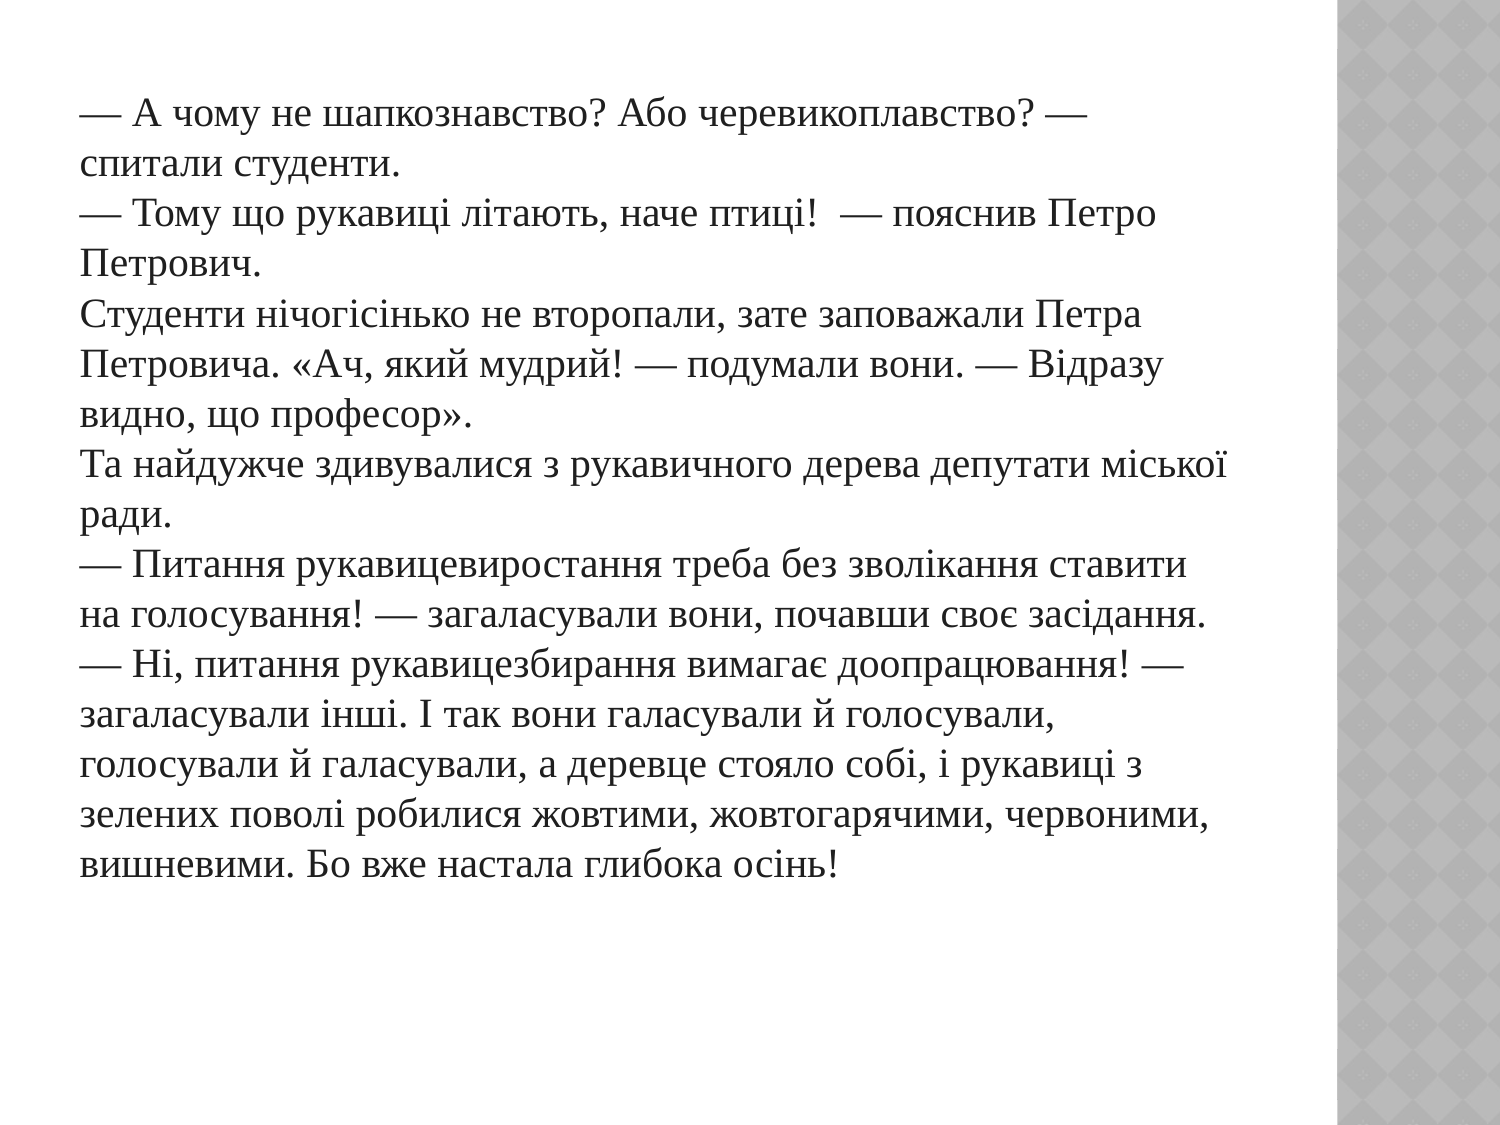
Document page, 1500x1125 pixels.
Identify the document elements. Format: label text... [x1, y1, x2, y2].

text_box — А чому не шапкознавство? Або черевикоплавство? — спитали студенти. — Тому що рукавиці літають, наче птиці! — пояснив Петро Петрович. Студенти нічогісінько не второпали, зате заповажали Петра Петровича. «Ач, який мудрий! — подумали вони. — Відразу видно, що професор». Та найдужче здивувалися з рукавичного дерева депутати міської ради. — Питання рукавицевиростання треба без зволікання ставити на голосування! — загаласували вони, почавши своє засідання. — Ні, питання рукавицезбирання вимагає доопрацювання! — загаласували інші. І так вони галасували й голосували, голосували й галасували, а деревце стояло собі, і рукавиці з зелених поволі робилися жовтими, жовтогарячими, червоними, вишневими. Бо вже настала глибока осінь! [64, 77, 1247, 943]
